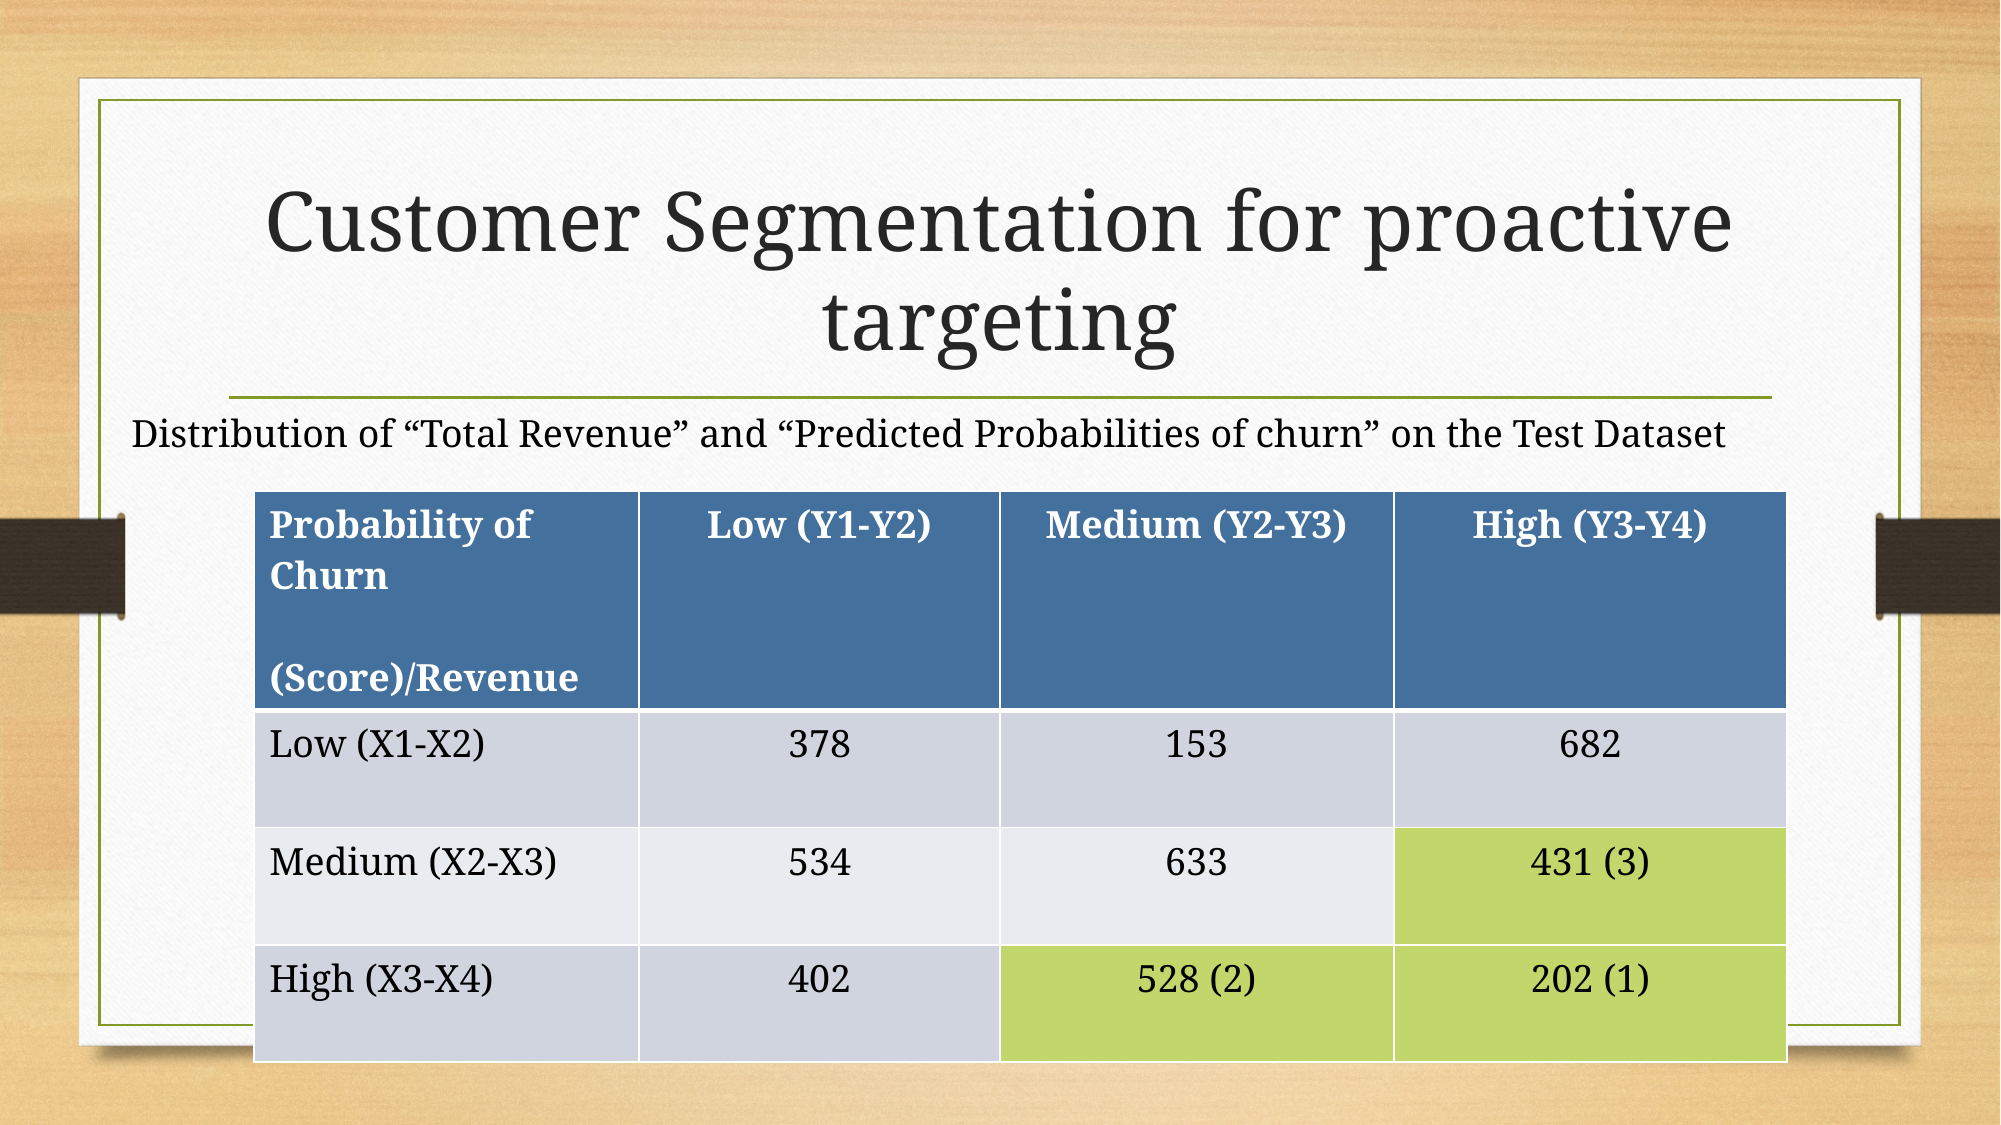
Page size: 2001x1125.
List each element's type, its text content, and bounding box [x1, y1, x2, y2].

table_cell 528 (2) [1001, 946, 1393, 1061]
text_box Distribution of “Total Revenue” and “Predicted Probabilities of churn” on the Test Dataset [116, 402, 1743, 463]
table_header Low (Y1-Y2) [640, 492, 999, 708]
table_header Probability of Churn (Score)/Revenue [255, 492, 638, 708]
table_cell 153 [1001, 713, 1393, 827]
table_cell Medium (X2-X3) [255, 828, 638, 944]
table_cell 378 [640, 713, 999, 827]
table_cell 633 [1001, 828, 1393, 944]
table_cell High (X3-X4) [255, 946, 638, 1061]
title Customer Segmentation for proactive targeting [212, 161, 1788, 375]
table_cell 202 (1) [1395, 946, 1786, 1061]
table_cell 682 [1395, 713, 1786, 827]
table_cell Low (X1-X2) [255, 713, 638, 827]
picture [0, 0, 2001, 1125]
table_cell 534 [640, 828, 999, 944]
table_header Medium (Y2-Y3) [1001, 492, 1393, 708]
table_header High (Y3-Y4) [1395, 492, 1786, 708]
table_cell 431 (3) [1395, 828, 1786, 944]
table_cell 402 [640, 946, 999, 1061]
